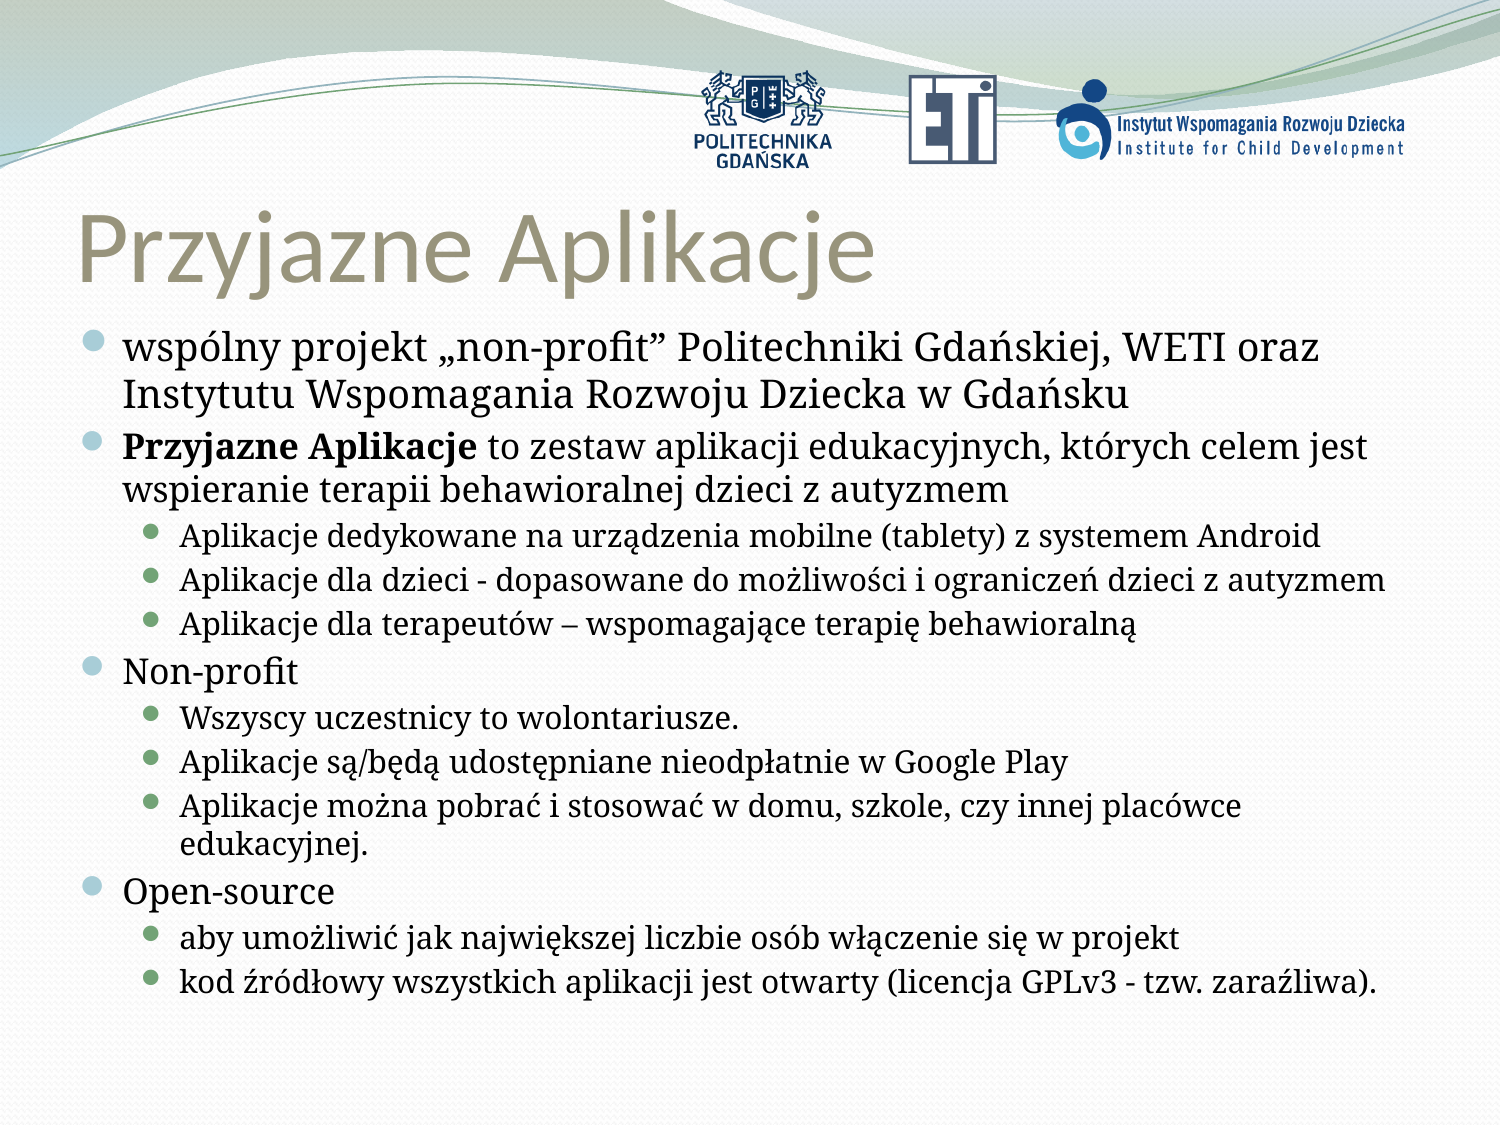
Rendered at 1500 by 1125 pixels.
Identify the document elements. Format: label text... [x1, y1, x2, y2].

picture [678, 54, 1420, 184]
list wspólny projekt „non-profit” Politechniki Gdańskiej, WETI oraz Instytutu Wspomagania Rozwoju Dziecka w Gdańsku Przyjazne Aplikacje to zestaw aplikacji edukacyjnych, których celem jest wspieranie terapii behawioralnej dzieci z autyzmem Aplikacje dedykowane na urządzenia mobilne (tablety) z systemem Android Aplikacje dla dzieci - dopasowane do możliwości i ograniczeń dzieci z autyzmem Aplikacje dla terapeutów – wspomagające terapię behawioralną Non-profit Wszyscy uczestnicy to wolontariusze. Aplikacje są/będą udostępniane nieodpłatnie w Google Play Aplikacje można pobrać i stosować w domu, szkole, czy innej placówce edukacyjnej. Open-source aby umożliwić jak największej liczbie osób włączenie się w projekt kod źródłowy wszystkich aplikacji jest otwarty (licencja GPLv3 - tzw. zaraźliwa). [64, 314, 1415, 1057]
title Przyjazne Aplikacje [75, 115, 1425, 303]
